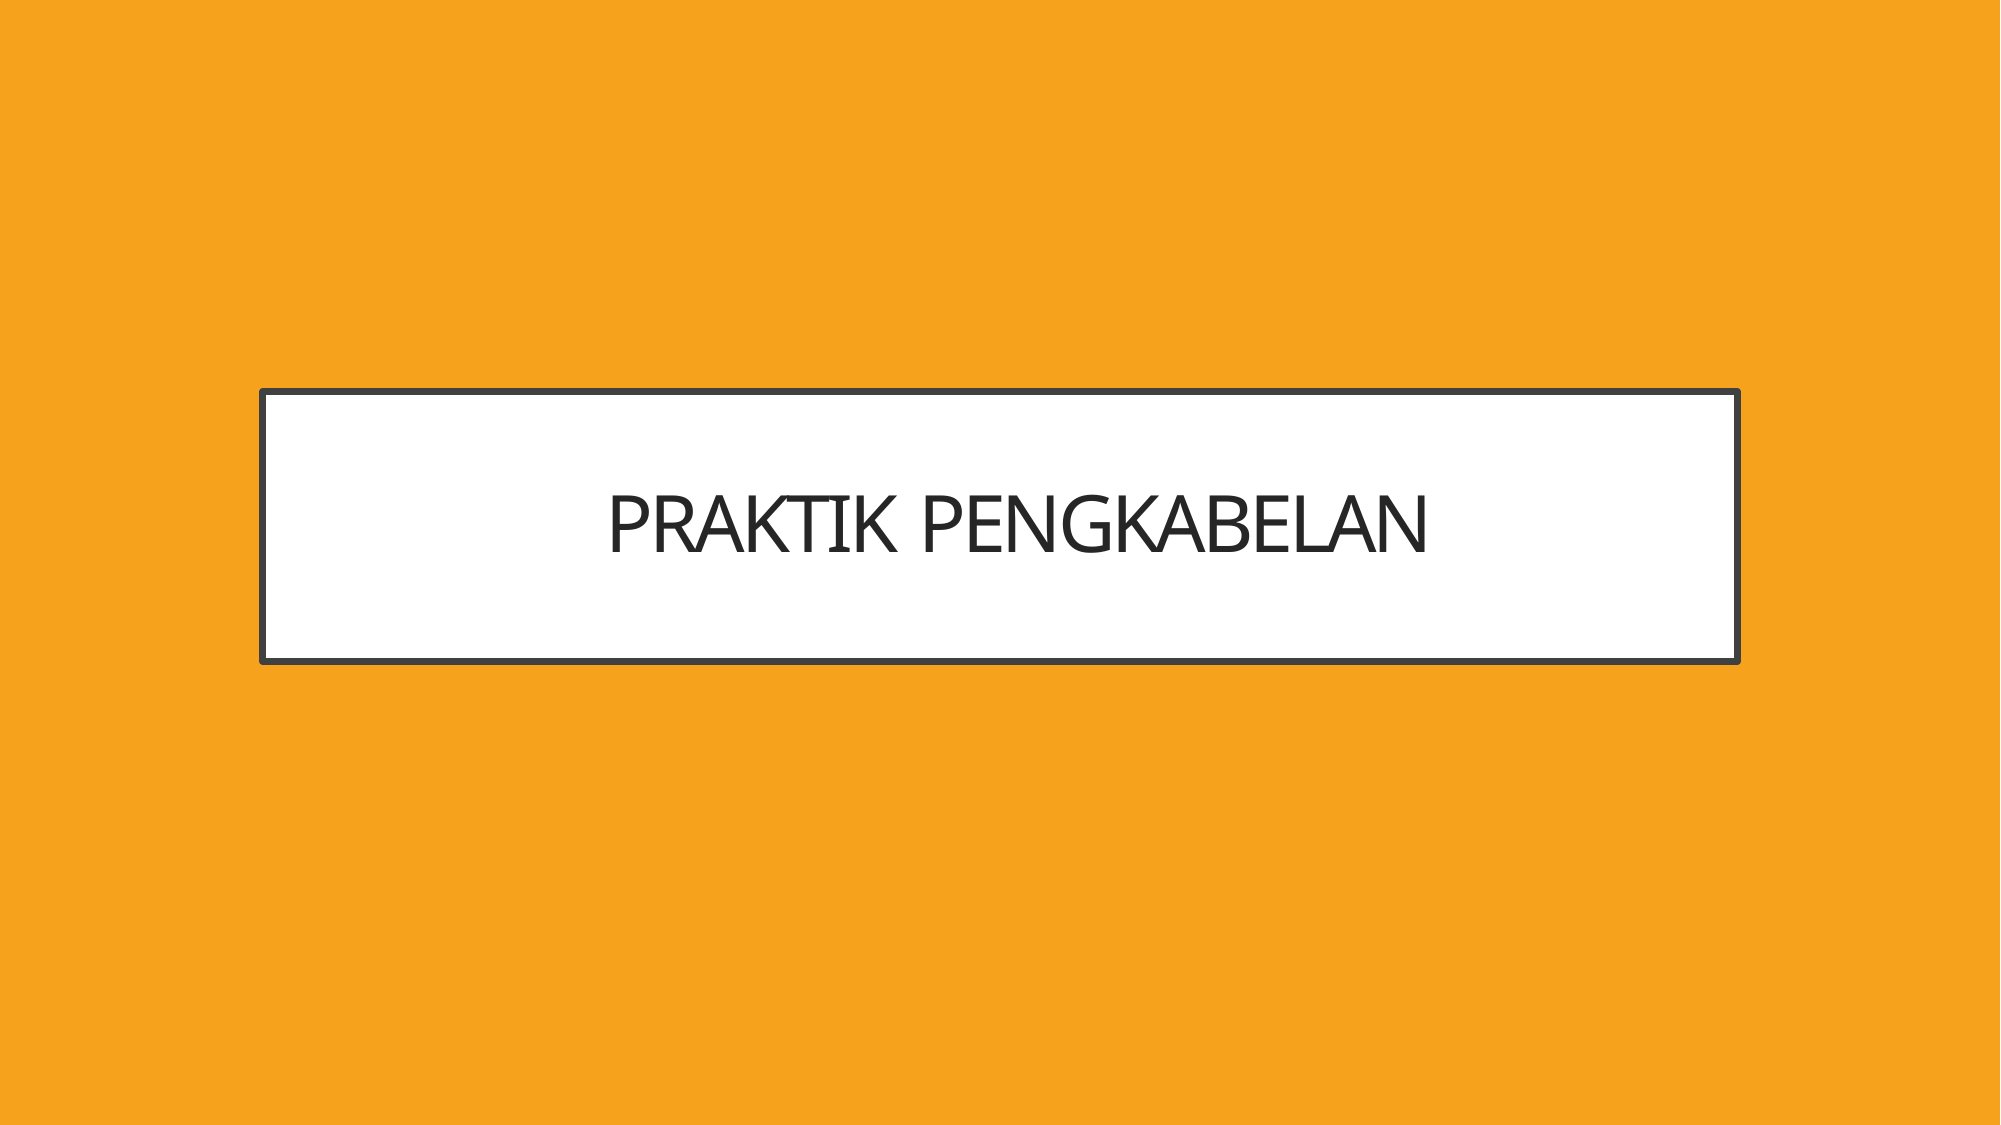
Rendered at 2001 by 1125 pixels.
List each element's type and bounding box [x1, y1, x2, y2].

text_box [259, 388, 1741, 665]
text_box [0, 0, 2000, 1125]
